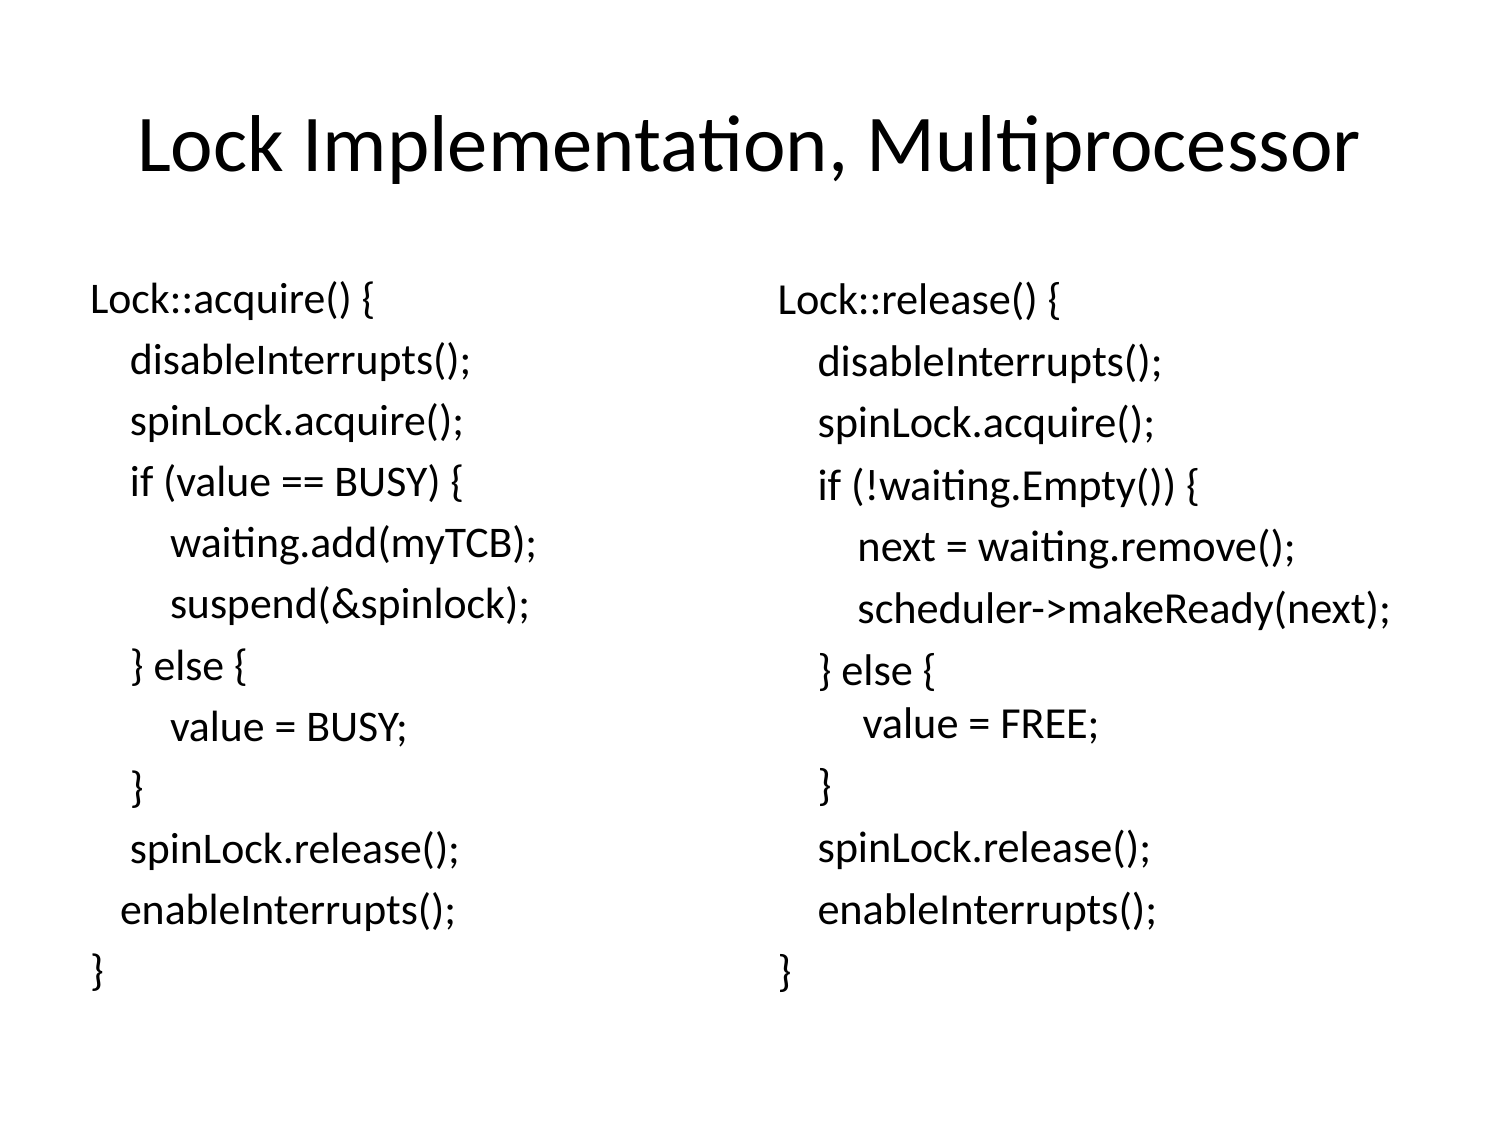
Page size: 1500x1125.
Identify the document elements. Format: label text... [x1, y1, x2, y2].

list Lock::acquire() { disableInterrupts(); spinLock.acquire(); if (value == BUSY) { waiting.add(myTCB); suspend(&spinlock); } else { value = BUSY; } spinLock.release(); enableInterrupts(); } [75, 262, 738, 1005]
title Lock Implementation, Multiprocessor [75, 45, 1425, 233]
list Lock::release() { disableInterrupts(); spinLock.acquire(); if (!waiting.Empty()) { next = waiting.remove(); scheduler->makeReady(next); } else { value = FREE; } spinLock.release(); enableInterrupts(); } [762, 262, 1461, 1005]
